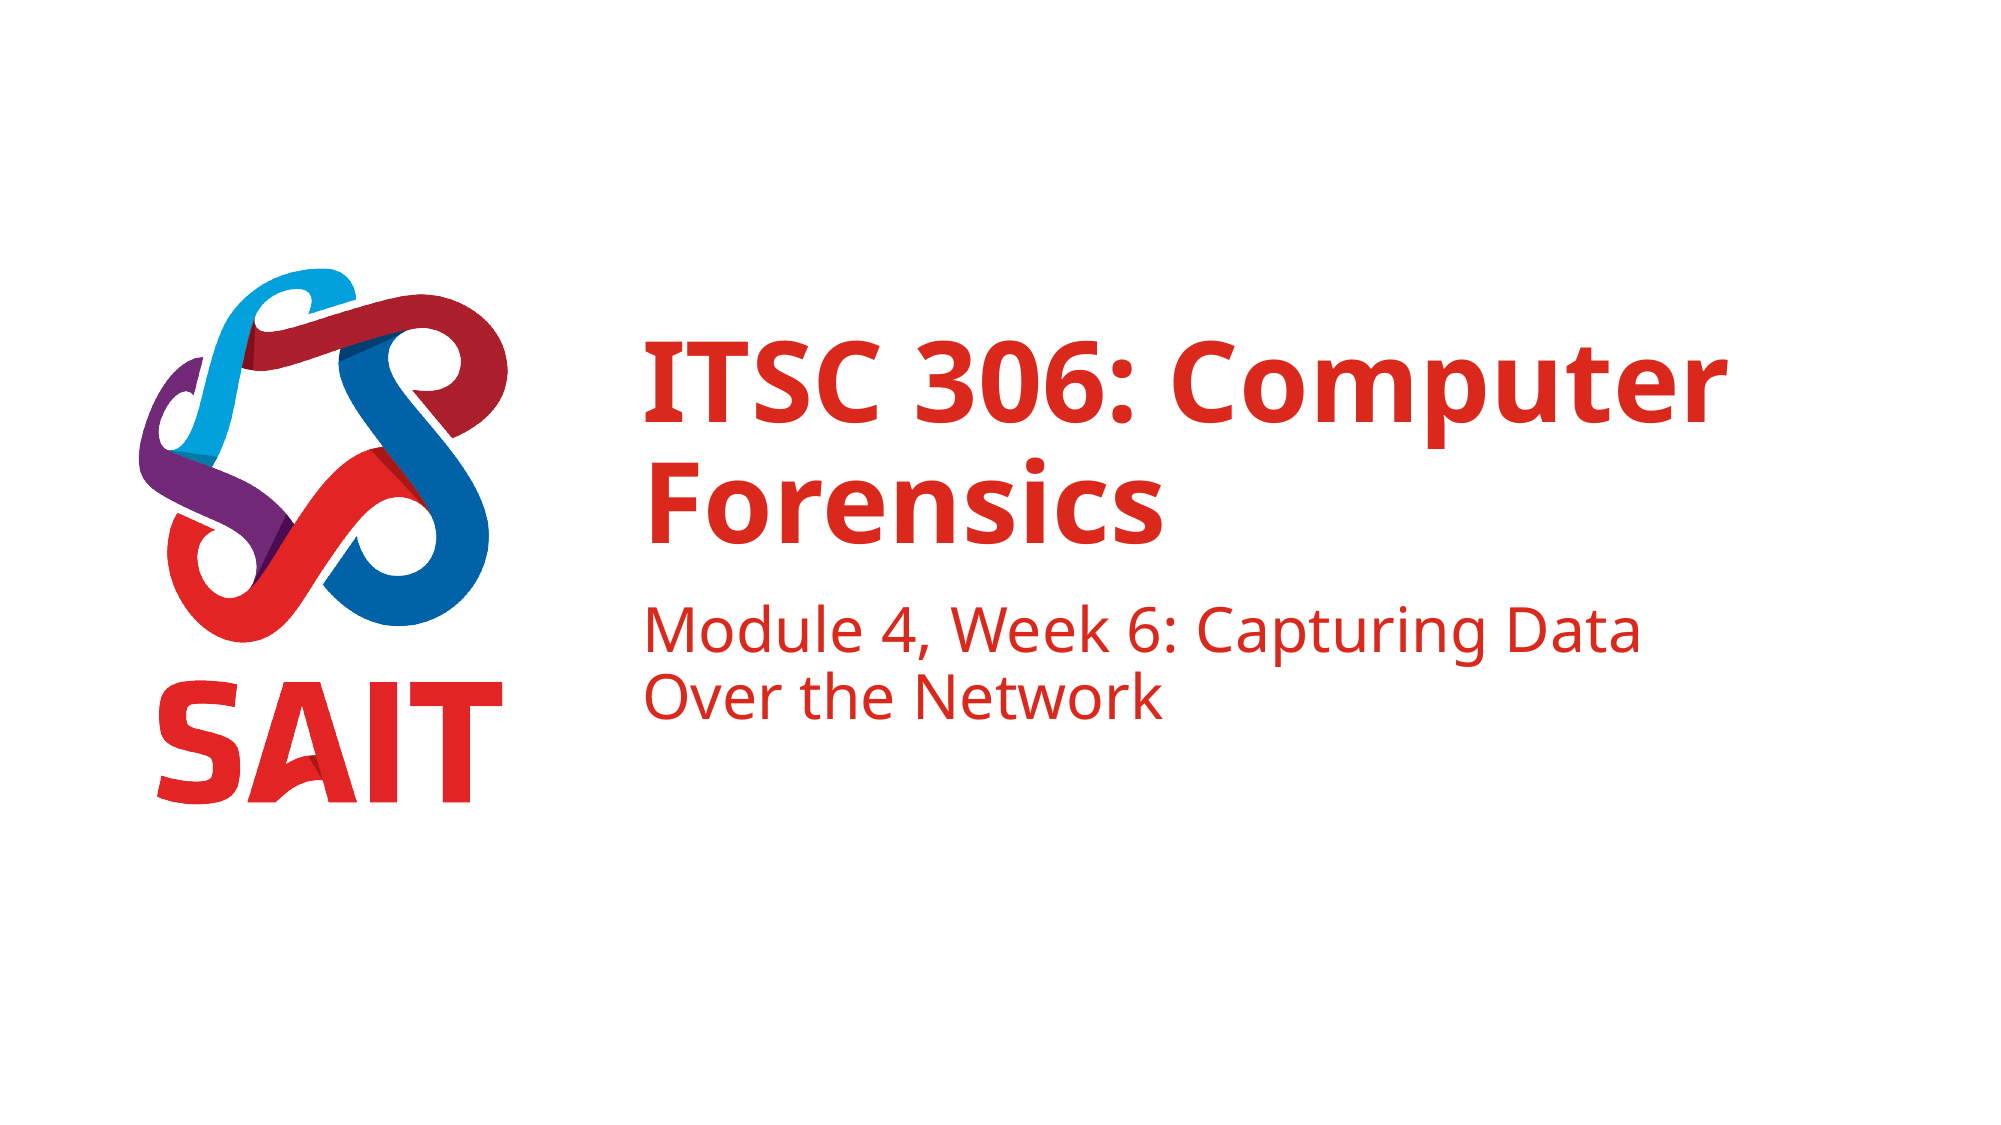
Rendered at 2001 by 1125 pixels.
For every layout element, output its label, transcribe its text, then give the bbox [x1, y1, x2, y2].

picture [18, 148, 628, 923]
title ITSC 306: Computer Forensics [627, 184, 1750, 576]
subtitle Module 4, Week 6: Capturing Data Over the Network [627, 590, 1750, 863]
